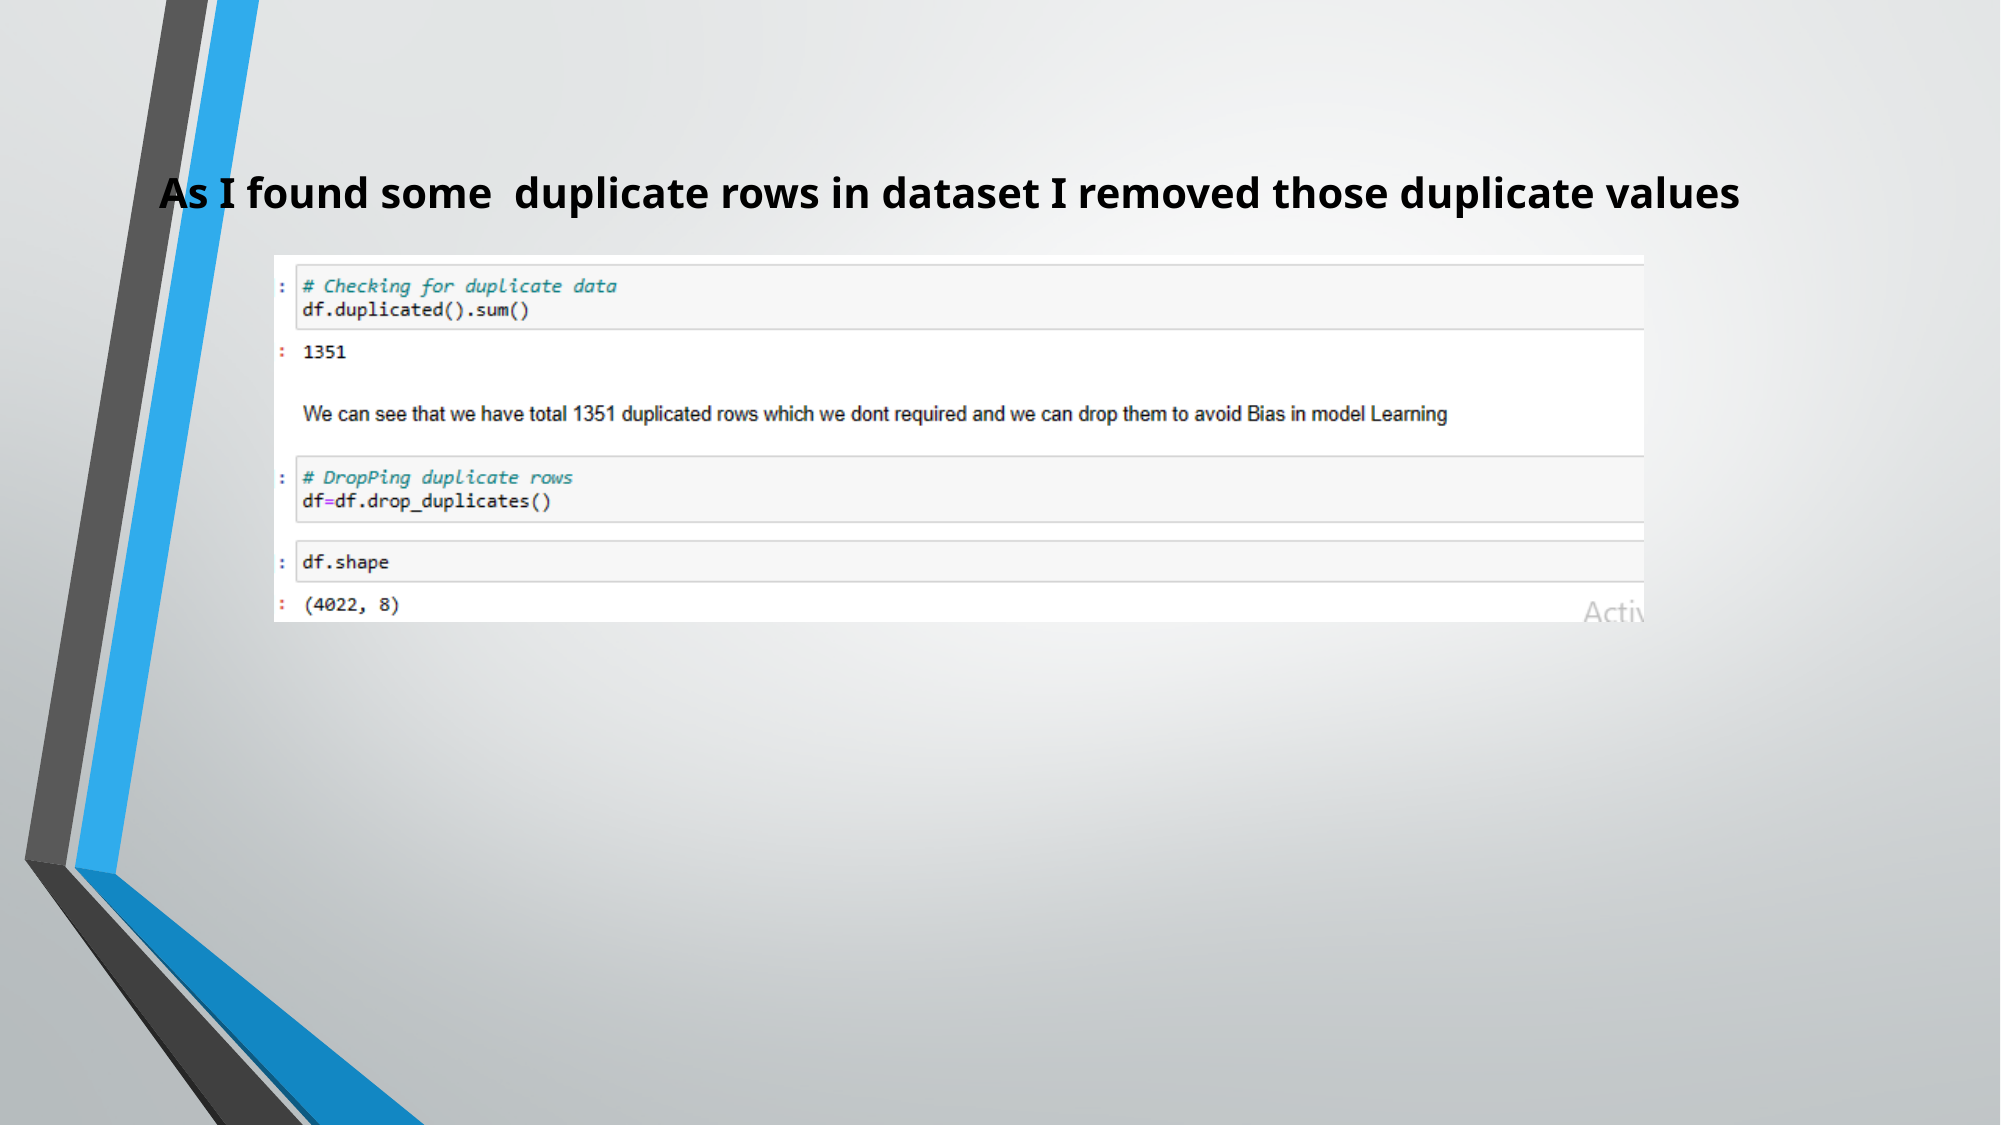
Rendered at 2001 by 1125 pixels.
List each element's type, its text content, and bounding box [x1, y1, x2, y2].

picture [273, 255, 1644, 622]
text_box As I found some duplicate rows in dataset I removed those duplicate values [144, 159, 1756, 225]
